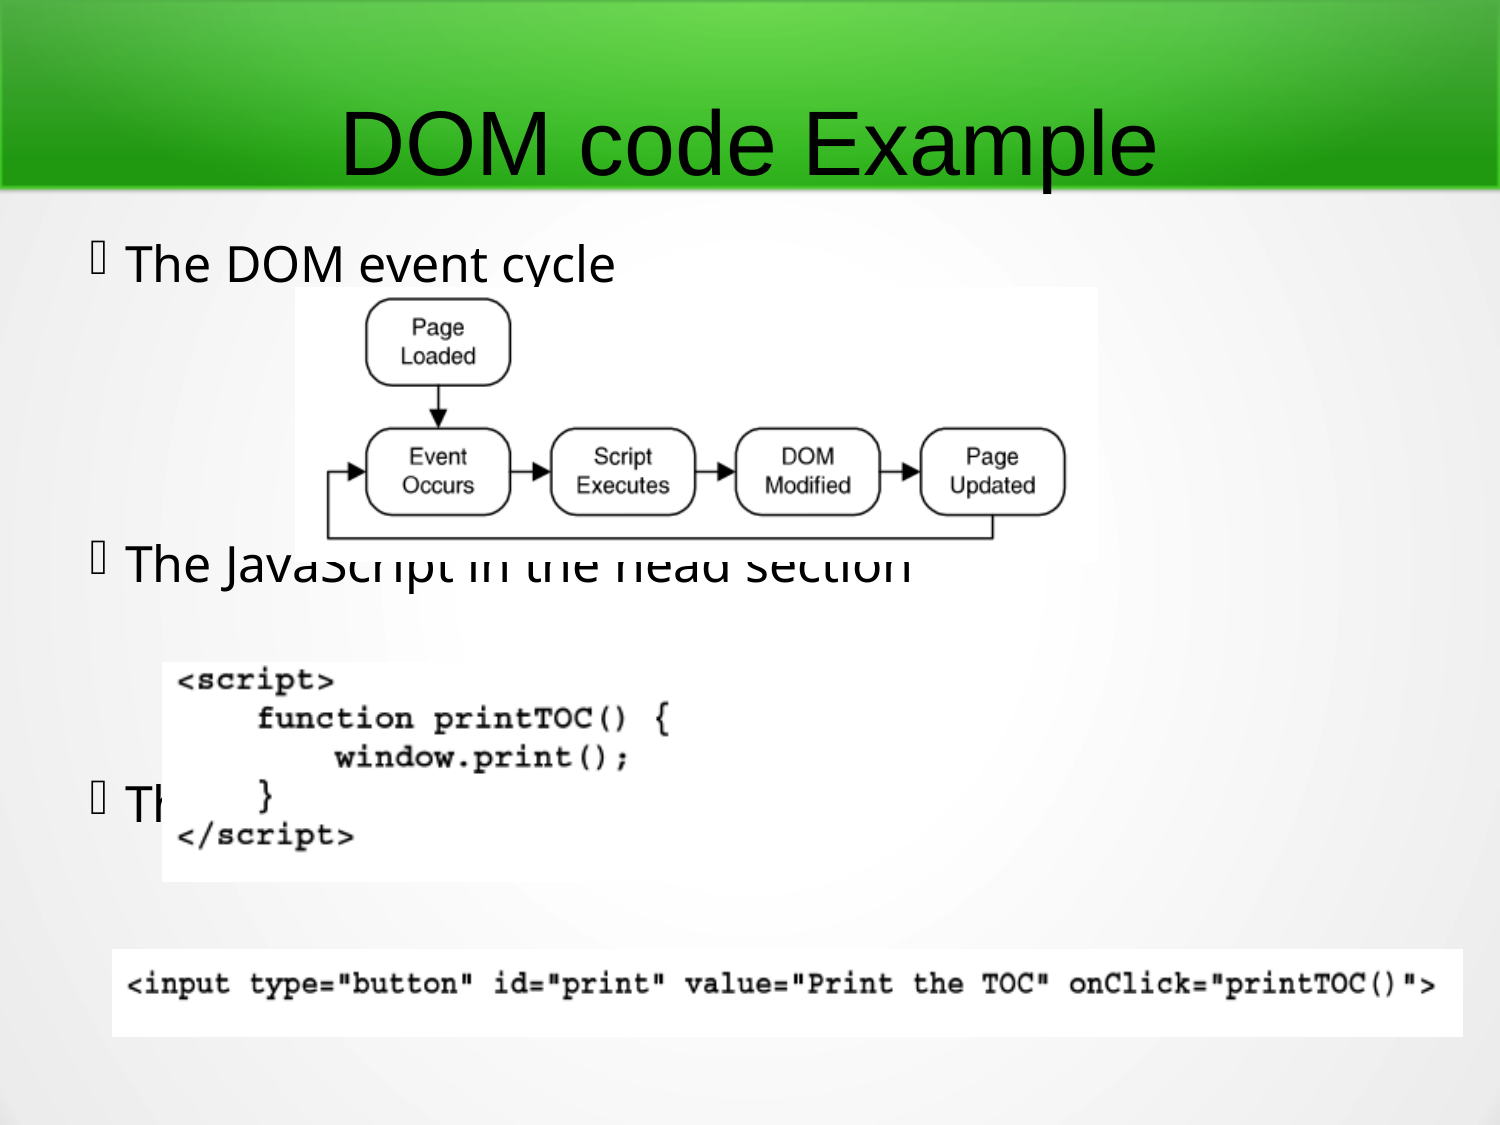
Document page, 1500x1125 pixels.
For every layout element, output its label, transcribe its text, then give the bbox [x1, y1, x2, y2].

text_box The DOM event cycle The JavaScript in the head section The HTML code [75, 224, 1425, 968]
picture [0, 0, 1500, 1125]
text_box DOM code Example [75, 45, 1425, 224]
